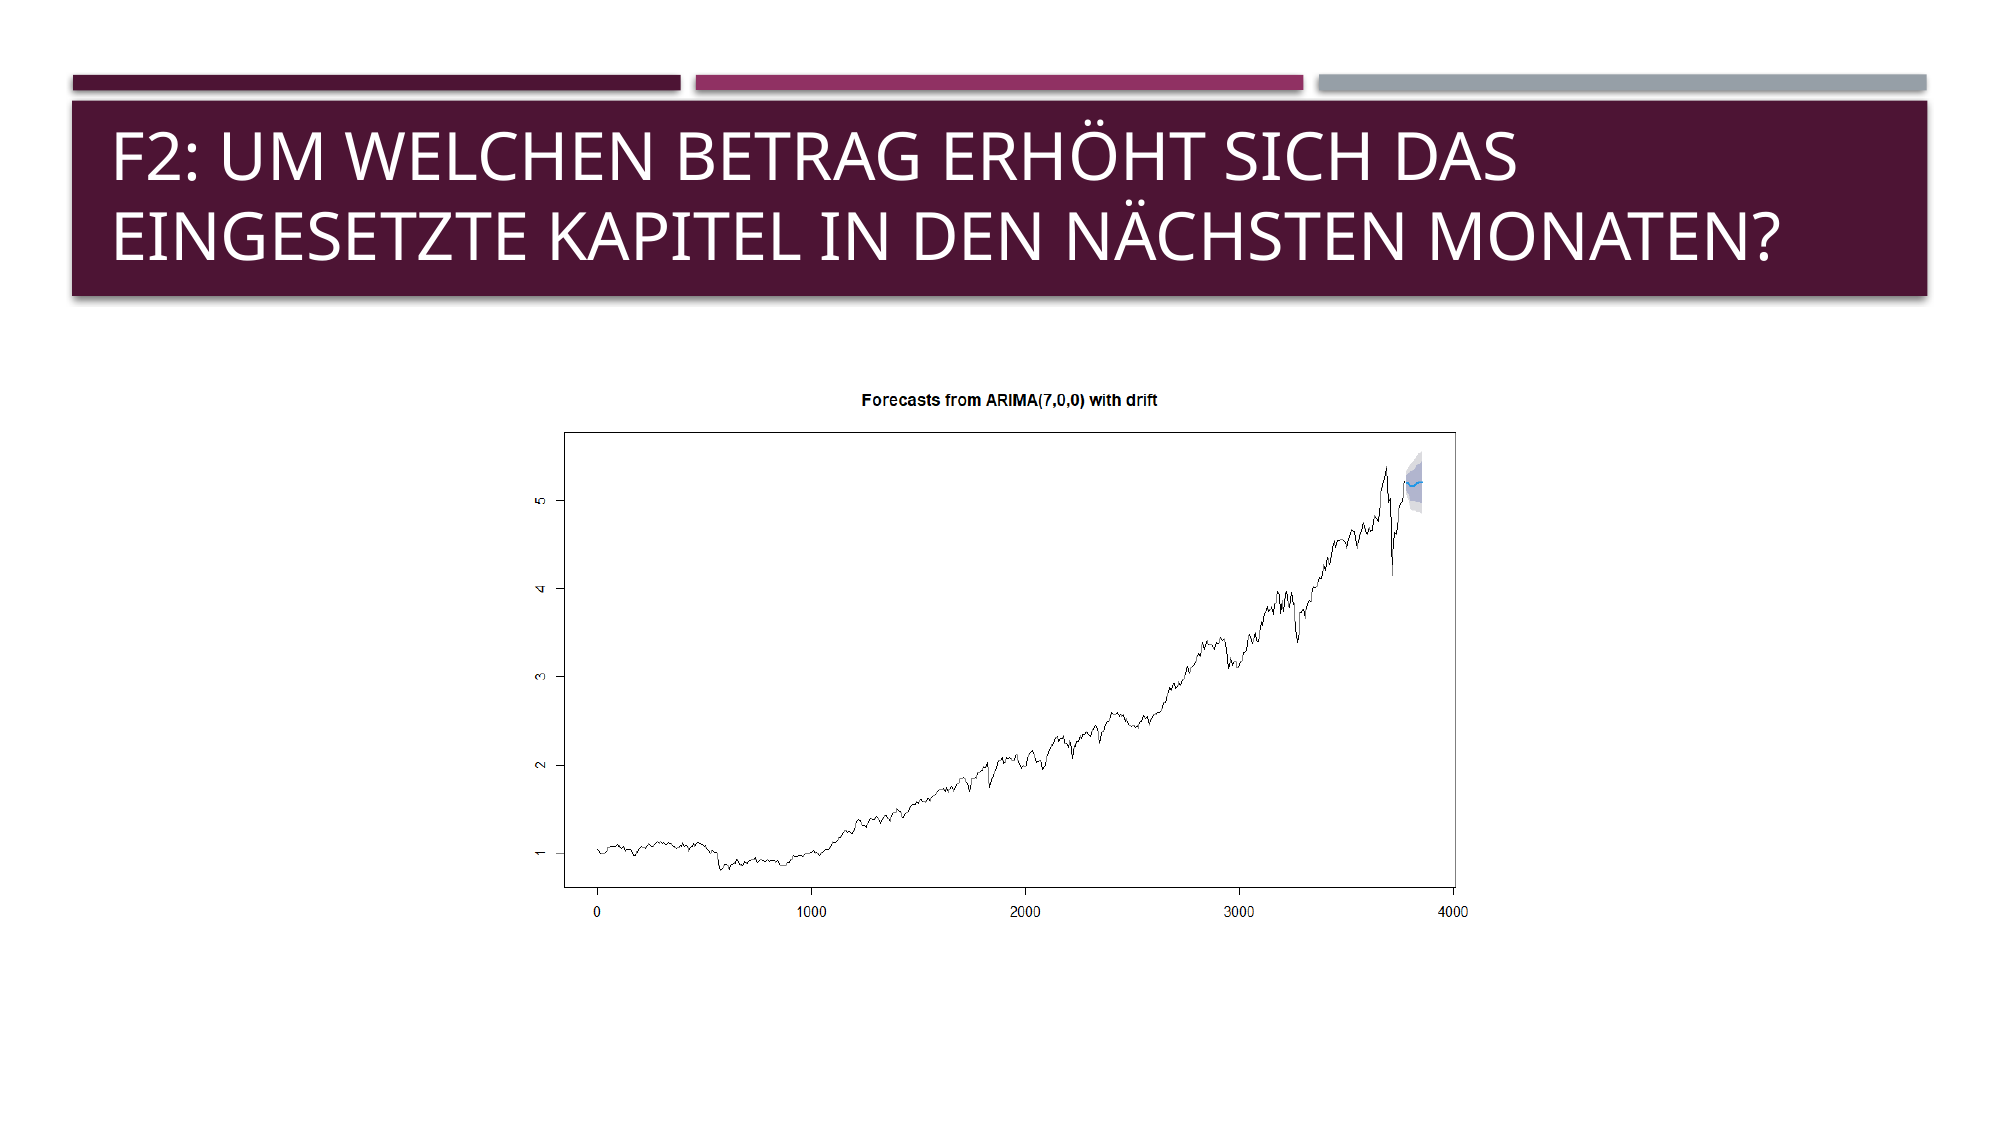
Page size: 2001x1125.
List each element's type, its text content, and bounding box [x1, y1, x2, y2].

title F2: Um welchen Betrag erhöht sich das eingesetzte Kapitel in den nächsten Monaten? [95, 115, 1905, 282]
picture [527, 389, 1473, 930]
